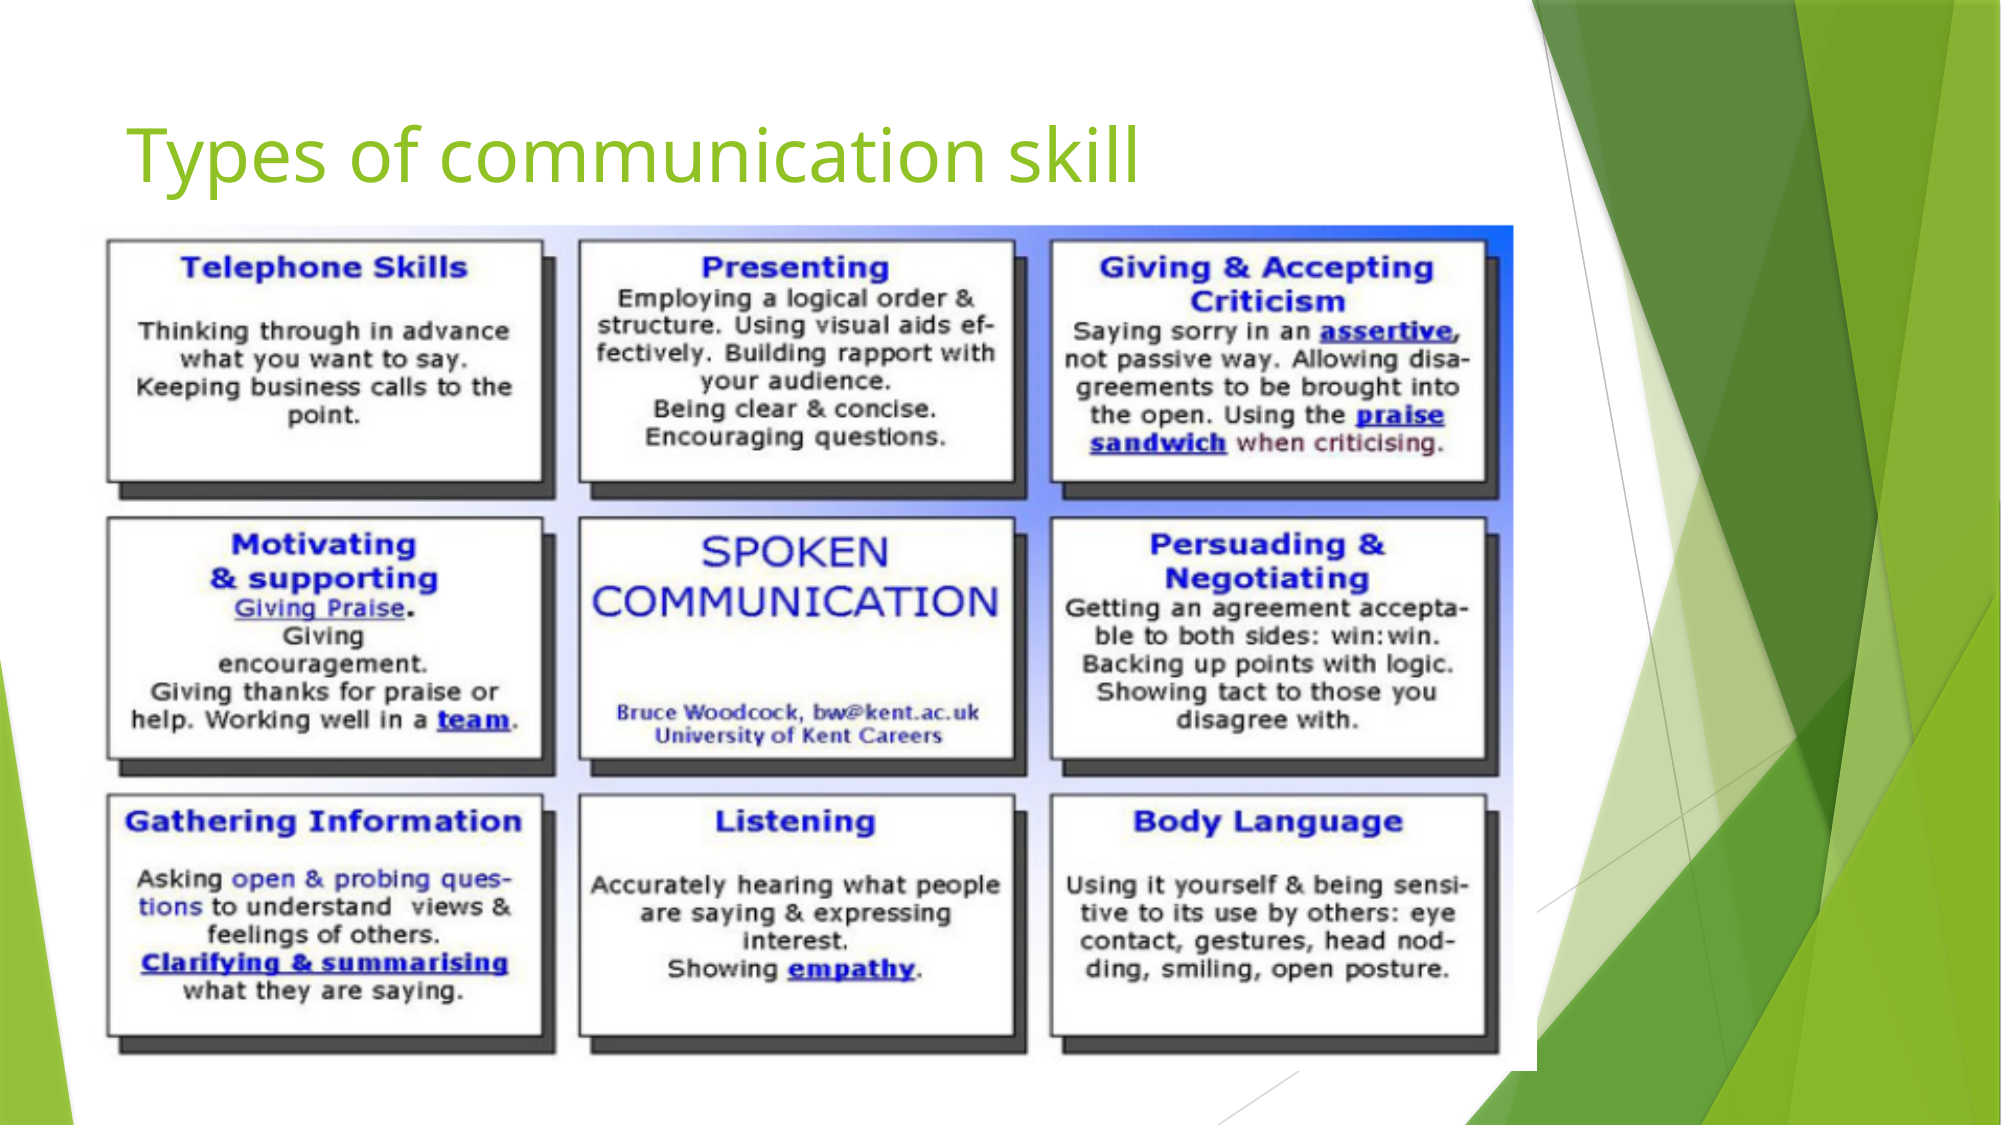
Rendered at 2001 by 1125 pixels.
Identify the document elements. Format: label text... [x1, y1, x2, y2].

title Types of communication skill [111, 99, 1522, 210]
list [65, 210, 1537, 1071]
